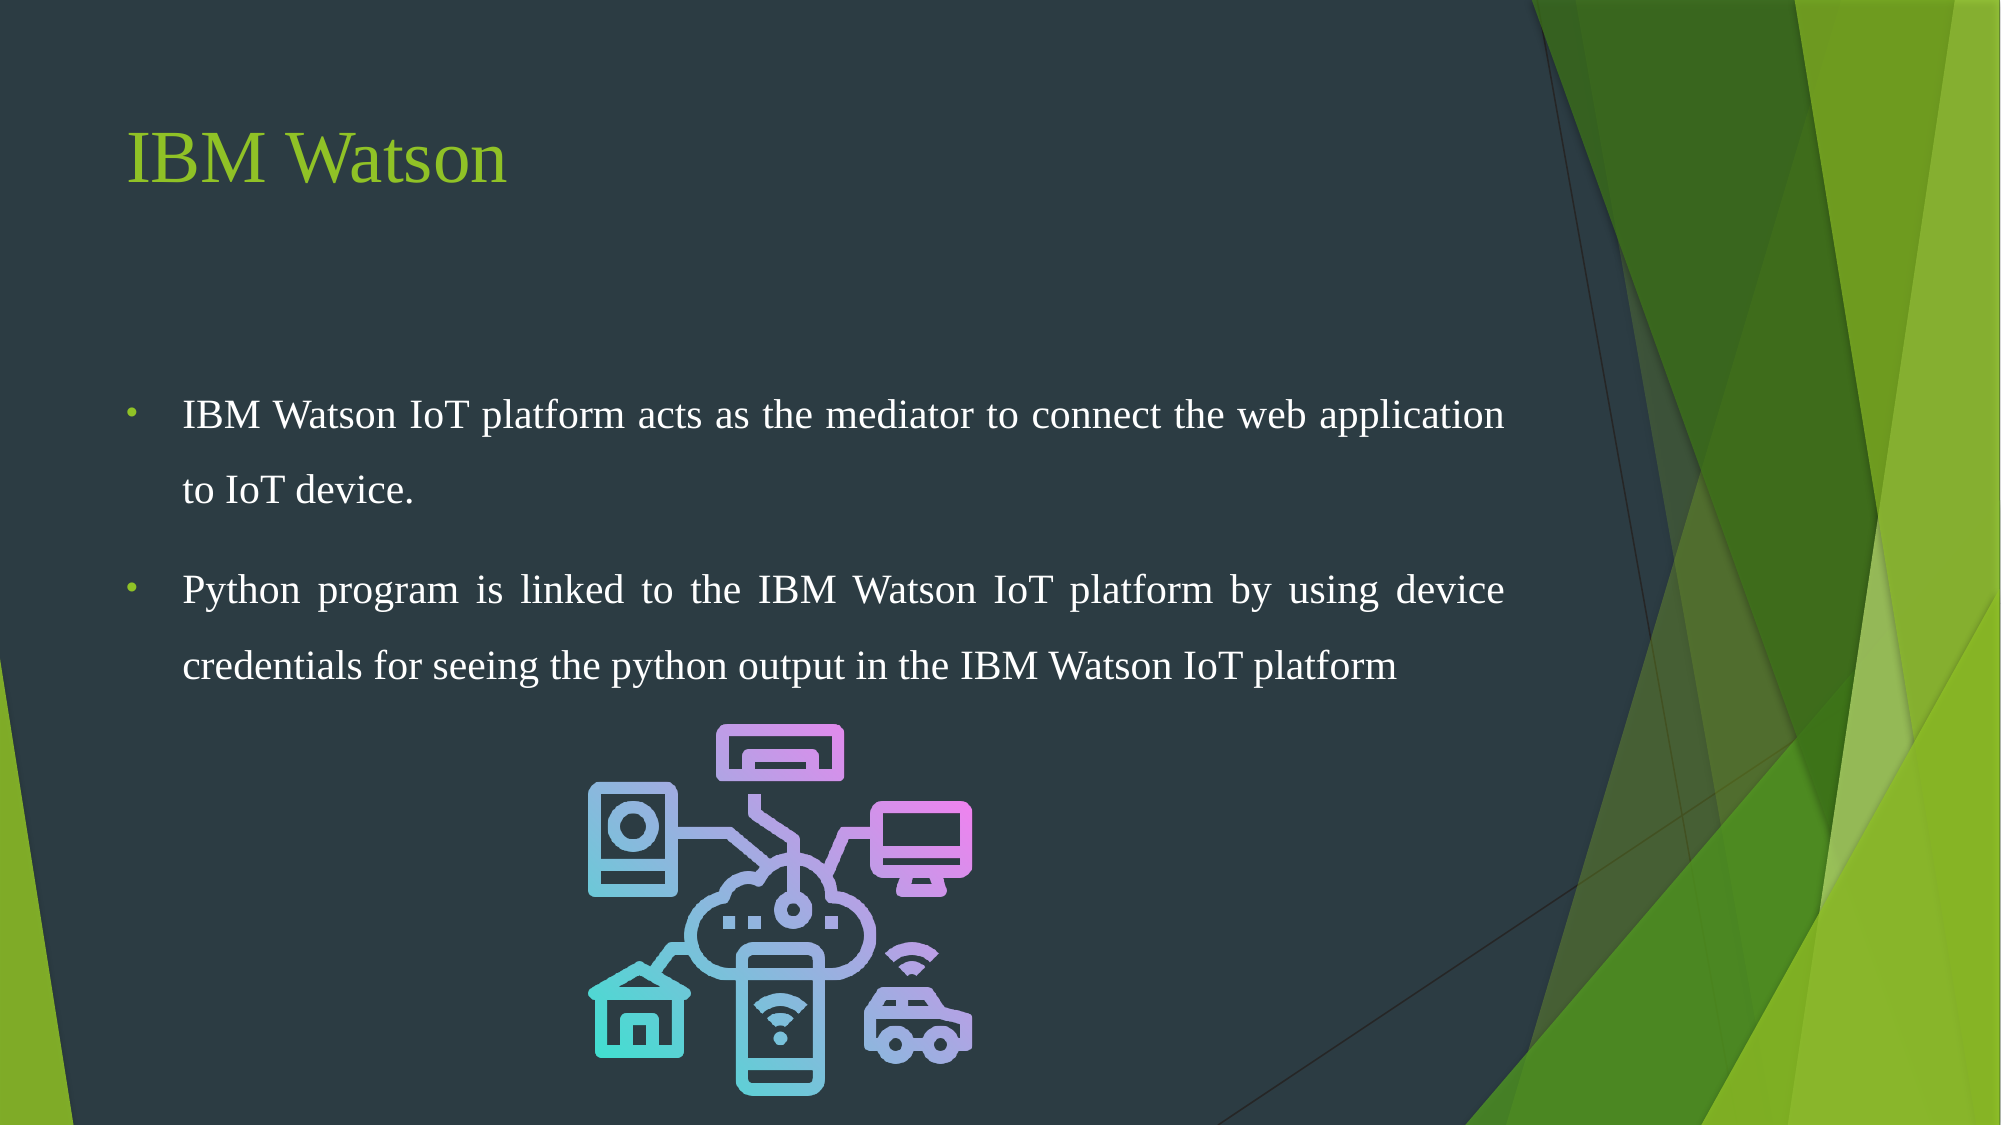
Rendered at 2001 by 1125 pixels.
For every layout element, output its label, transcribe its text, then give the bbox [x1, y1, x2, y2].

list IBM Watson IoT platform acts as the mediator to connect the web application to IoT device. Python program is linked to the IBM Watson IoT platform by using device credentials for seeing the python output in the IBM Watson IoT platform [111, 354, 1522, 753]
title IBM Watson [111, 99, 1522, 317]
picture [574, 703, 986, 1115]
